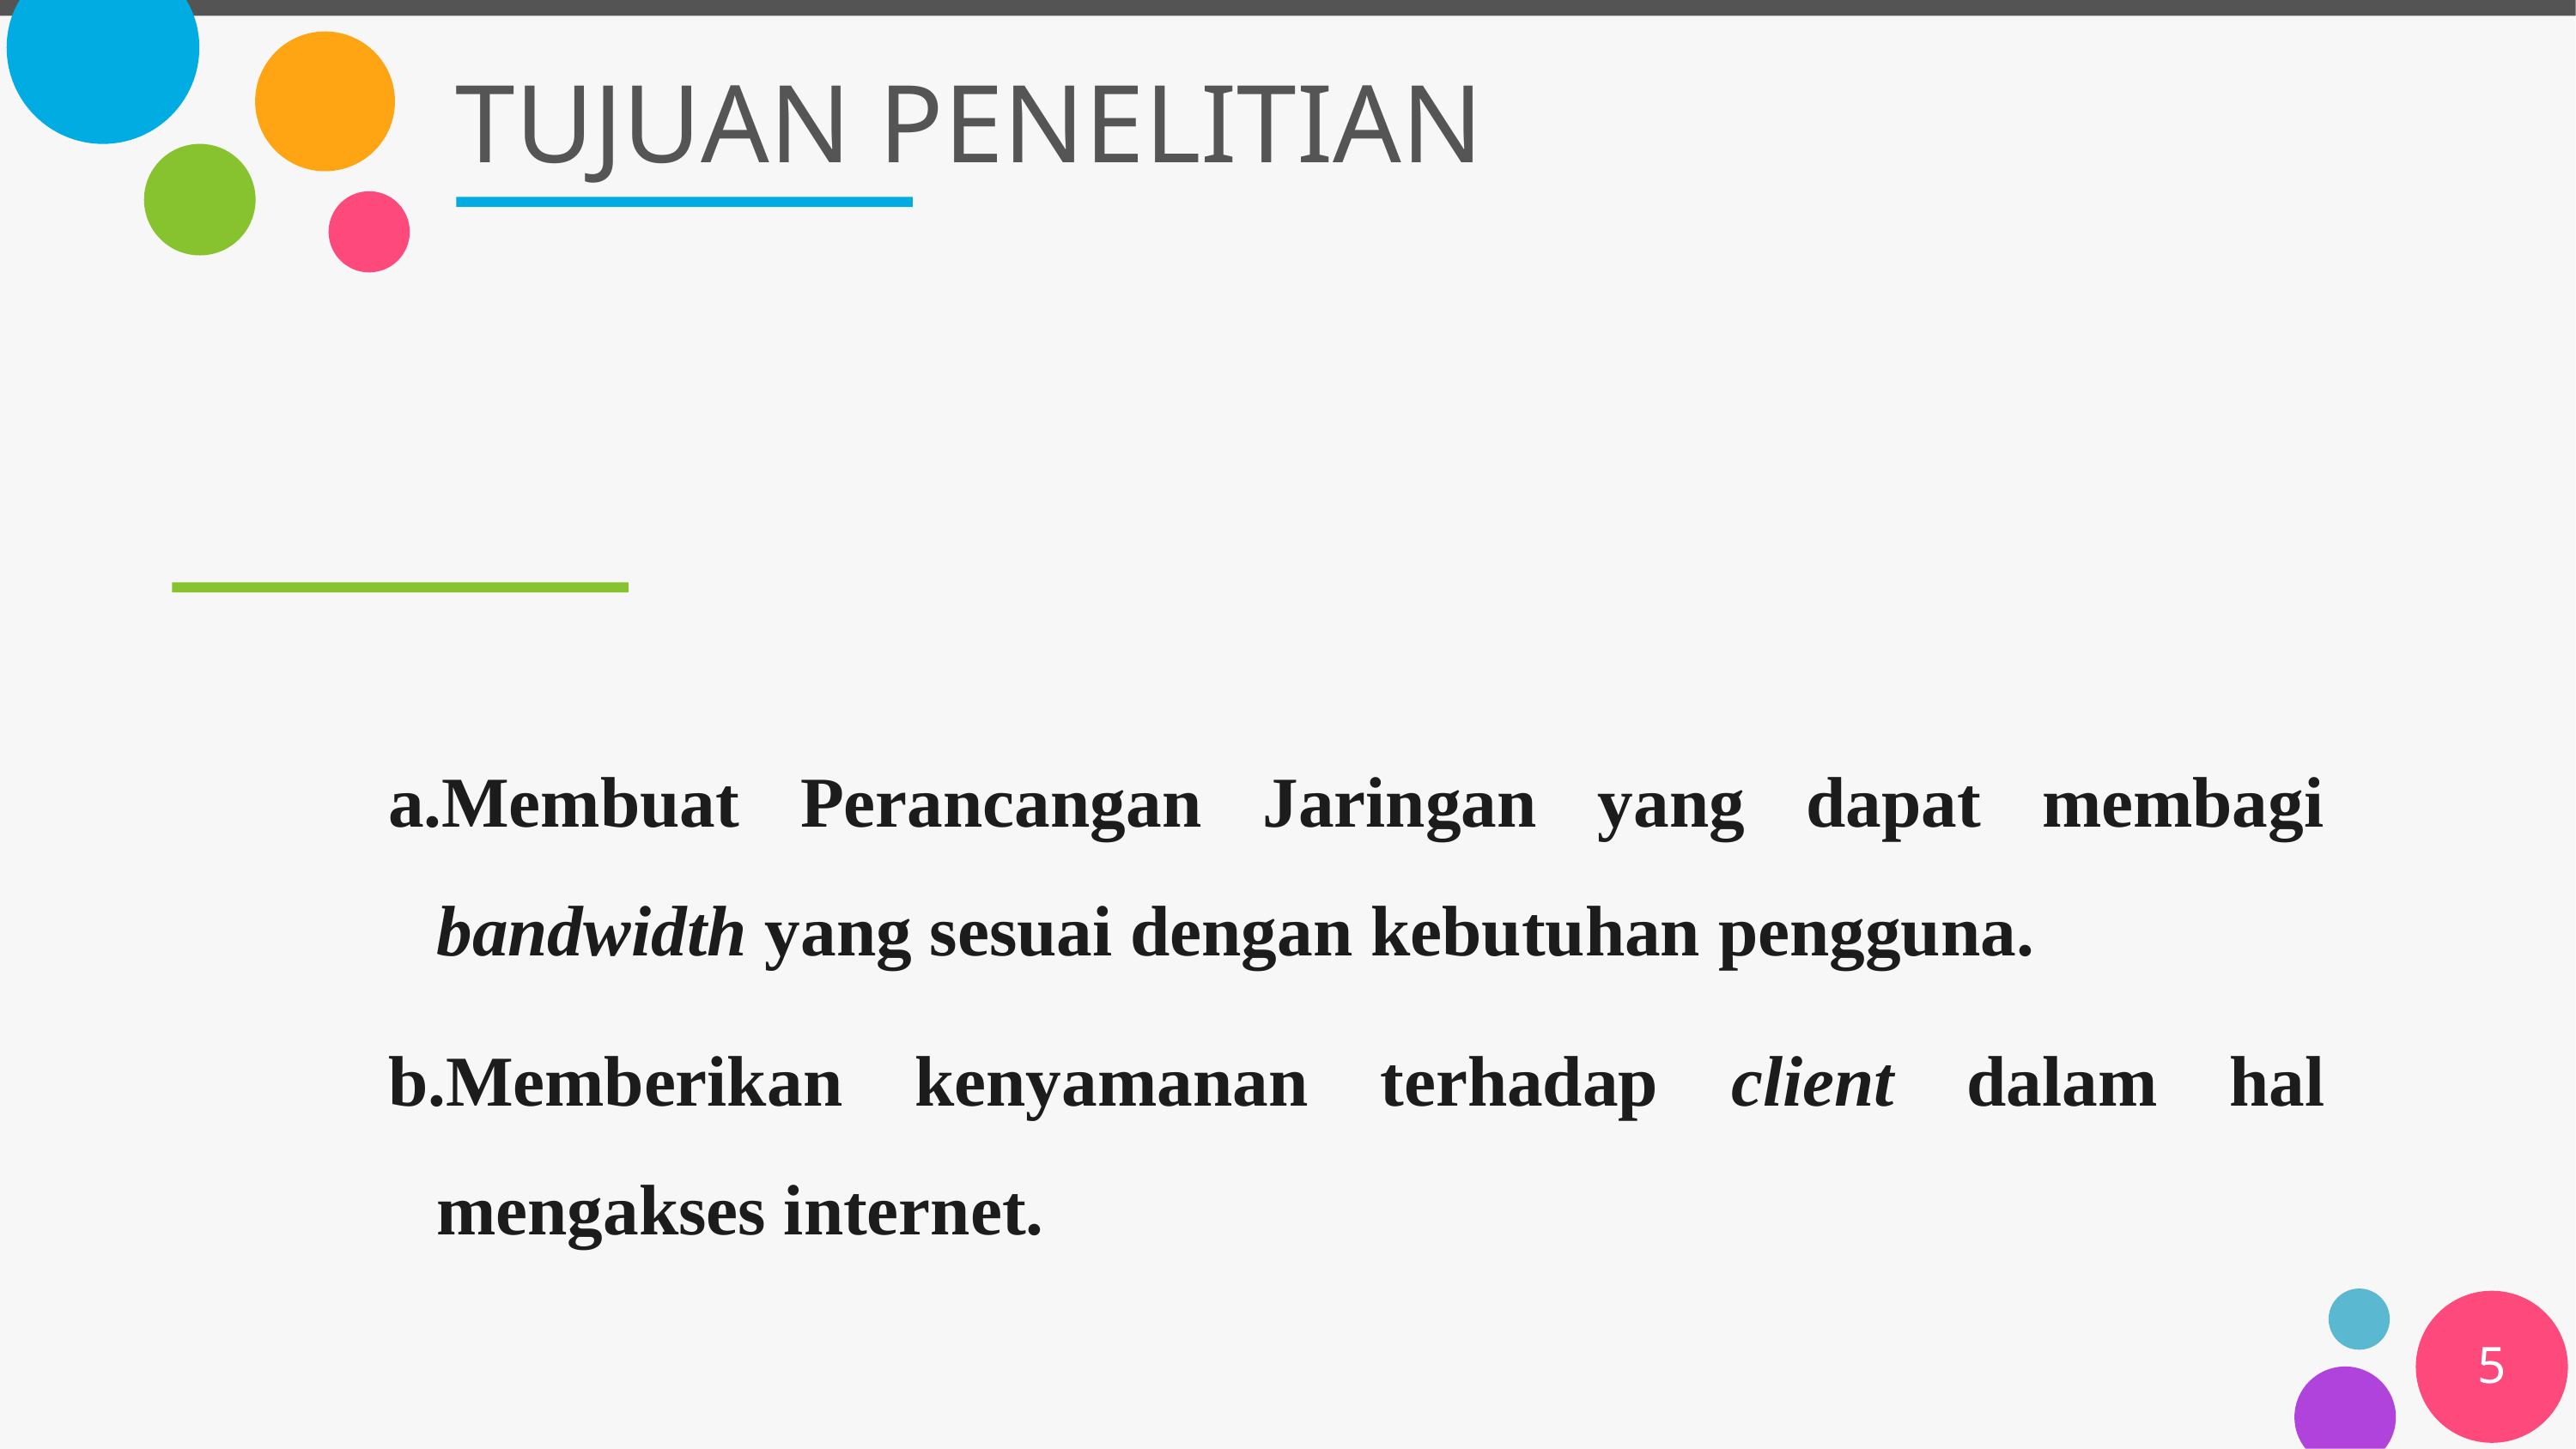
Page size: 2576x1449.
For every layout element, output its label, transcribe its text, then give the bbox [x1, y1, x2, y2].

title TUJUAN PENELITIAN [433, 34, 2454, 204]
slide_number 5 [2415, 1328, 2568, 1406]
list Membuat Perancangan Jaringan yang dapat membagi bandwidth yang sesuai dengan kebutuhan pengguna. Memberikan kenyamanan terhadap client dalam hal mengakses internet. [365, 700, 2348, 1329]
